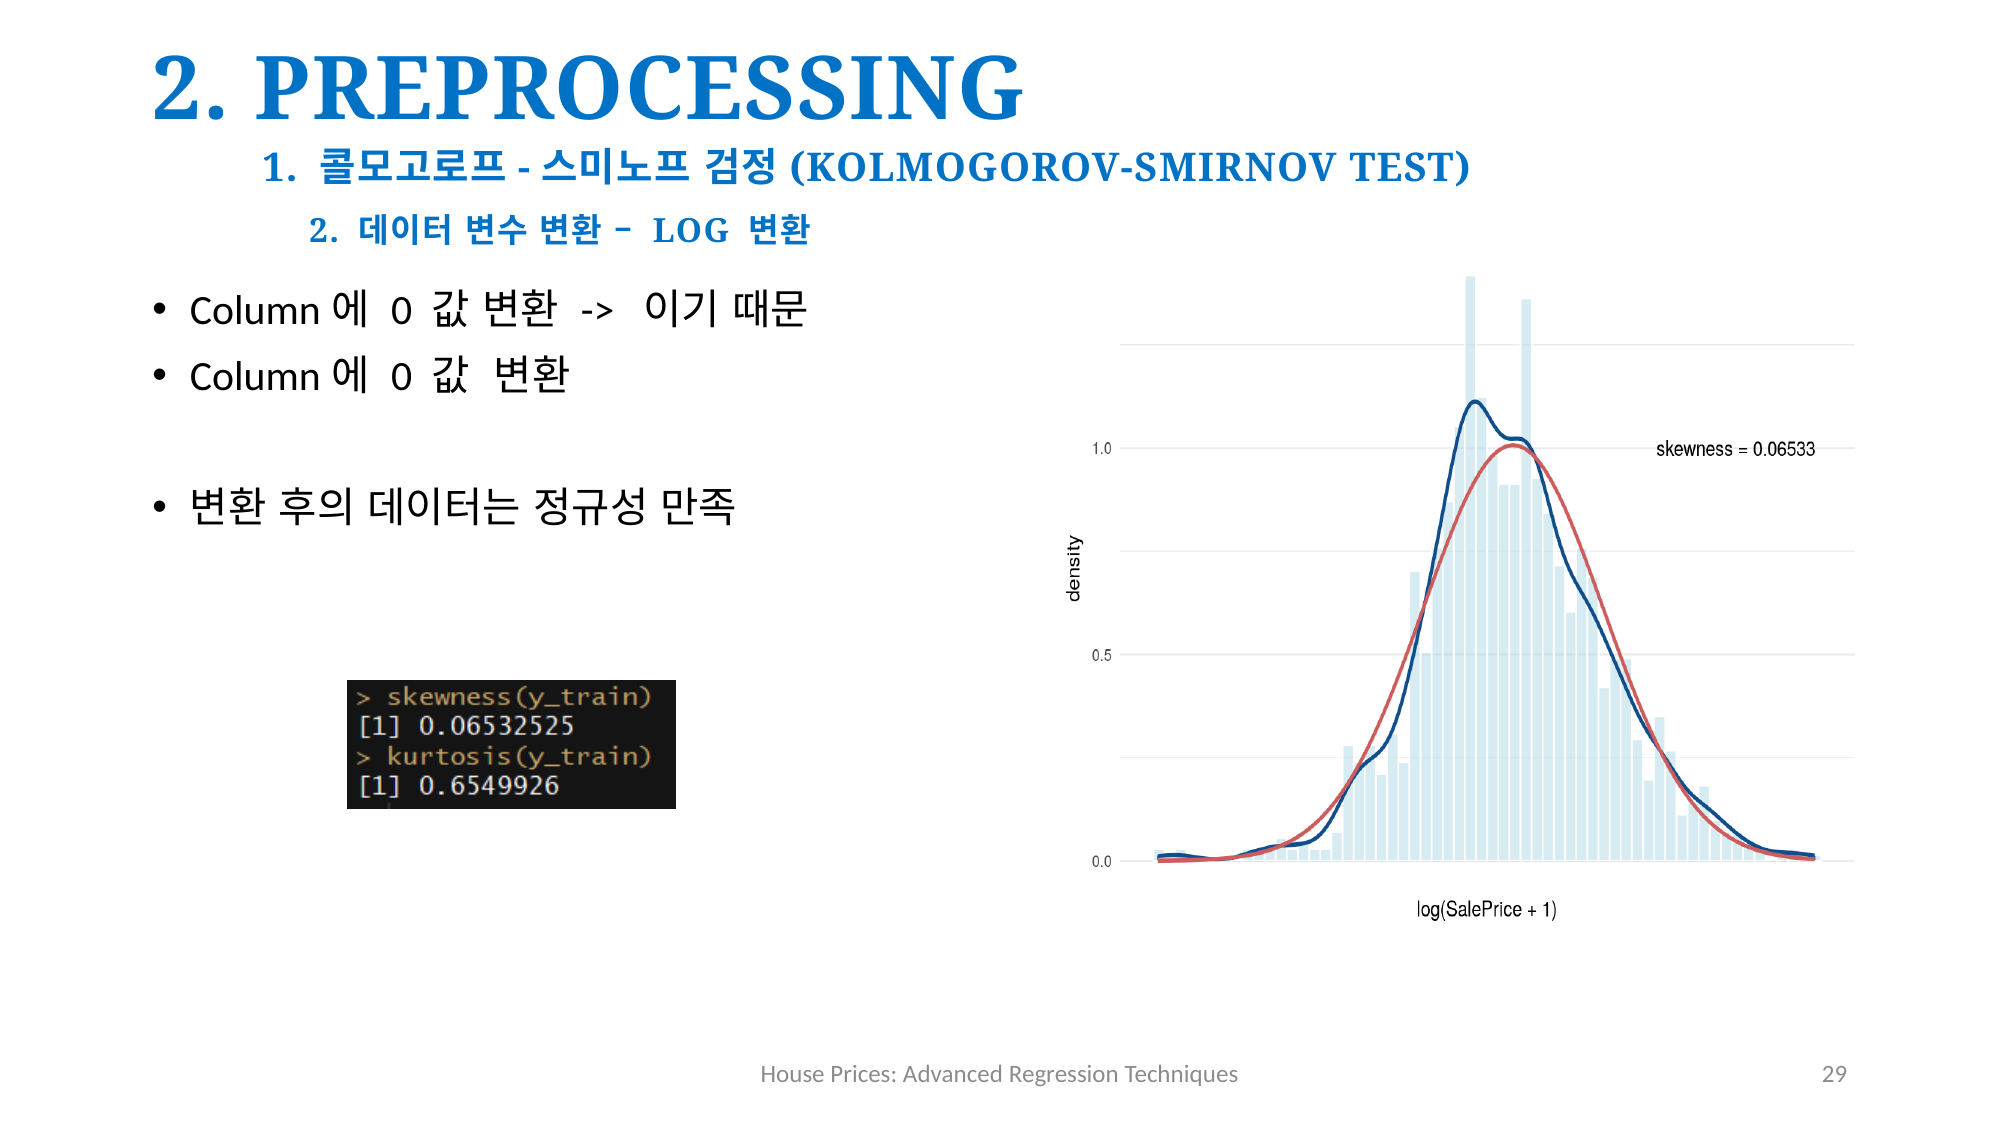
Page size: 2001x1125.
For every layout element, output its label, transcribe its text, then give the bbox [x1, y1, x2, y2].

footer House Prices: Advanced Regression Techniques [662, 1042, 1338, 1103]
picture [347, 680, 676, 809]
text_box 1. 콜모고로프-스미노프 검정(Kolmogorov-smirnov test) [247, 134, 1919, 197]
text_box 2. Preprocessing [137, 35, 1863, 147]
slide_number 29 [1412, 1042, 1863, 1103]
picture [1057, 235, 1863, 933]
text_box 2. 데이터 변수 변환 – log 변환 [294, 201, 1863, 257]
